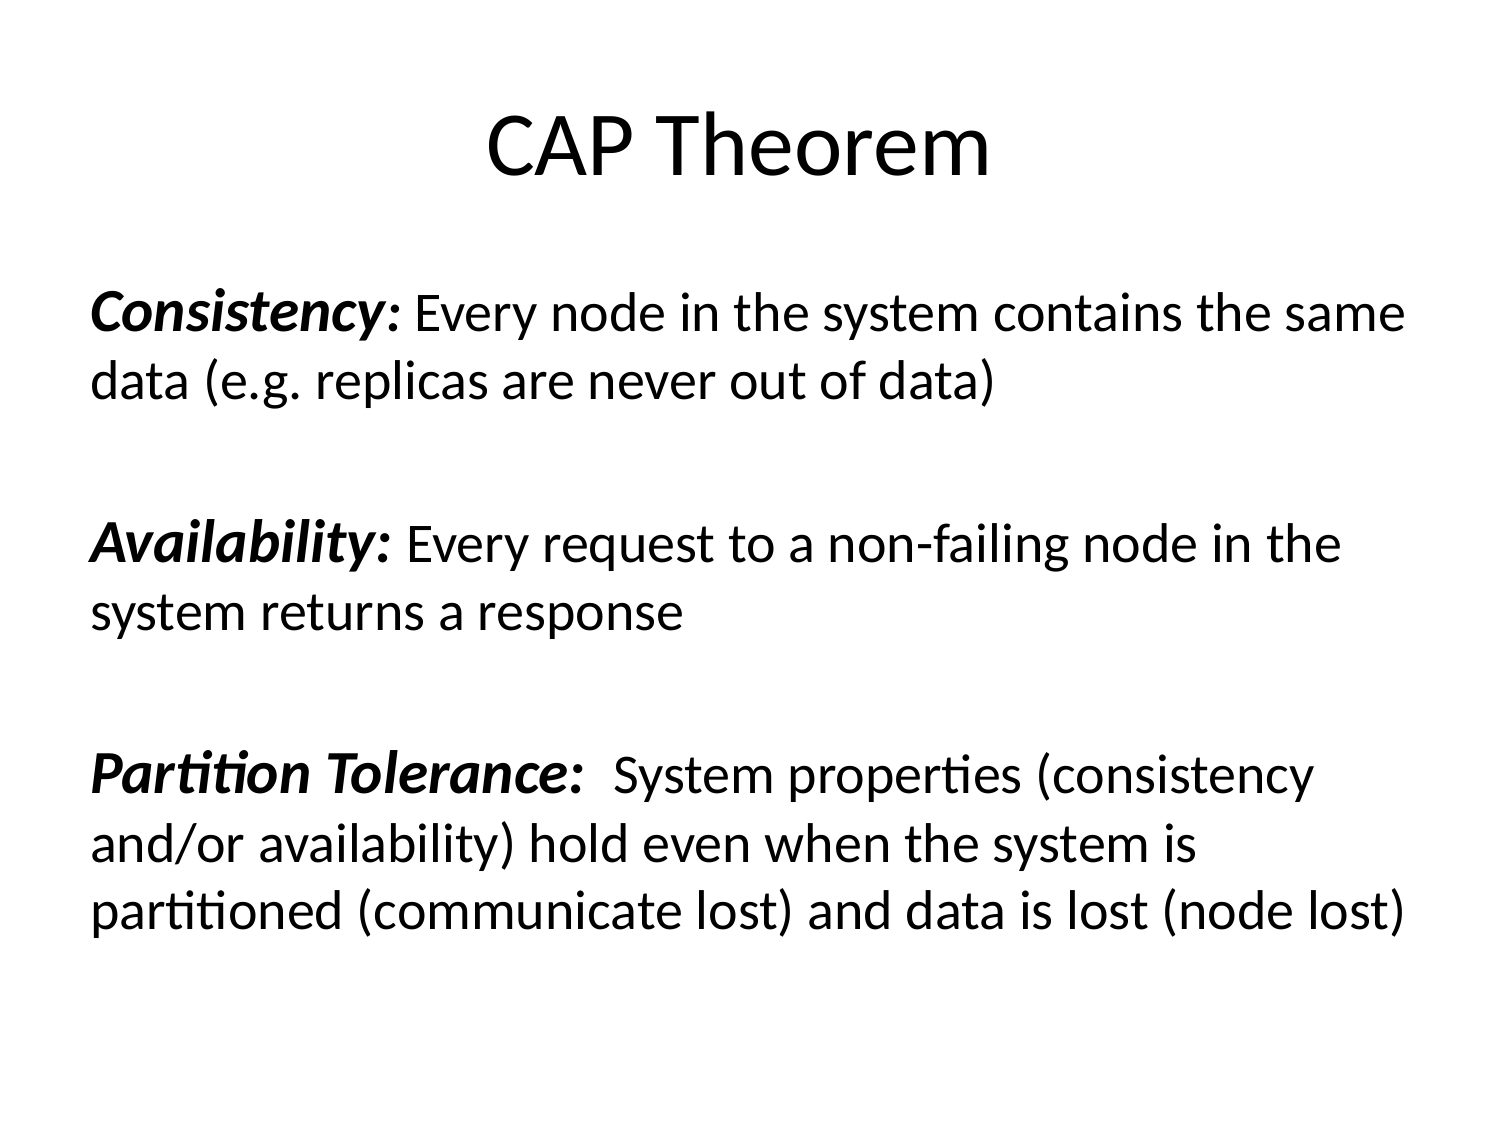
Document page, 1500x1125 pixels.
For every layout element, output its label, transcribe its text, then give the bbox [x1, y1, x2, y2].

list Consistency: Every node in the system contains the same data (e.g. replicas are never out of data) Availability: Every request to a non-failing node in the system returns a response Partition Tolerance: System properties (consistency and/or availability) hold even when the system is partitioned (communicate lost) and data is lost (node lost) [75, 262, 1425, 1005]
title CAP Theorem [75, 45, 1425, 233]
